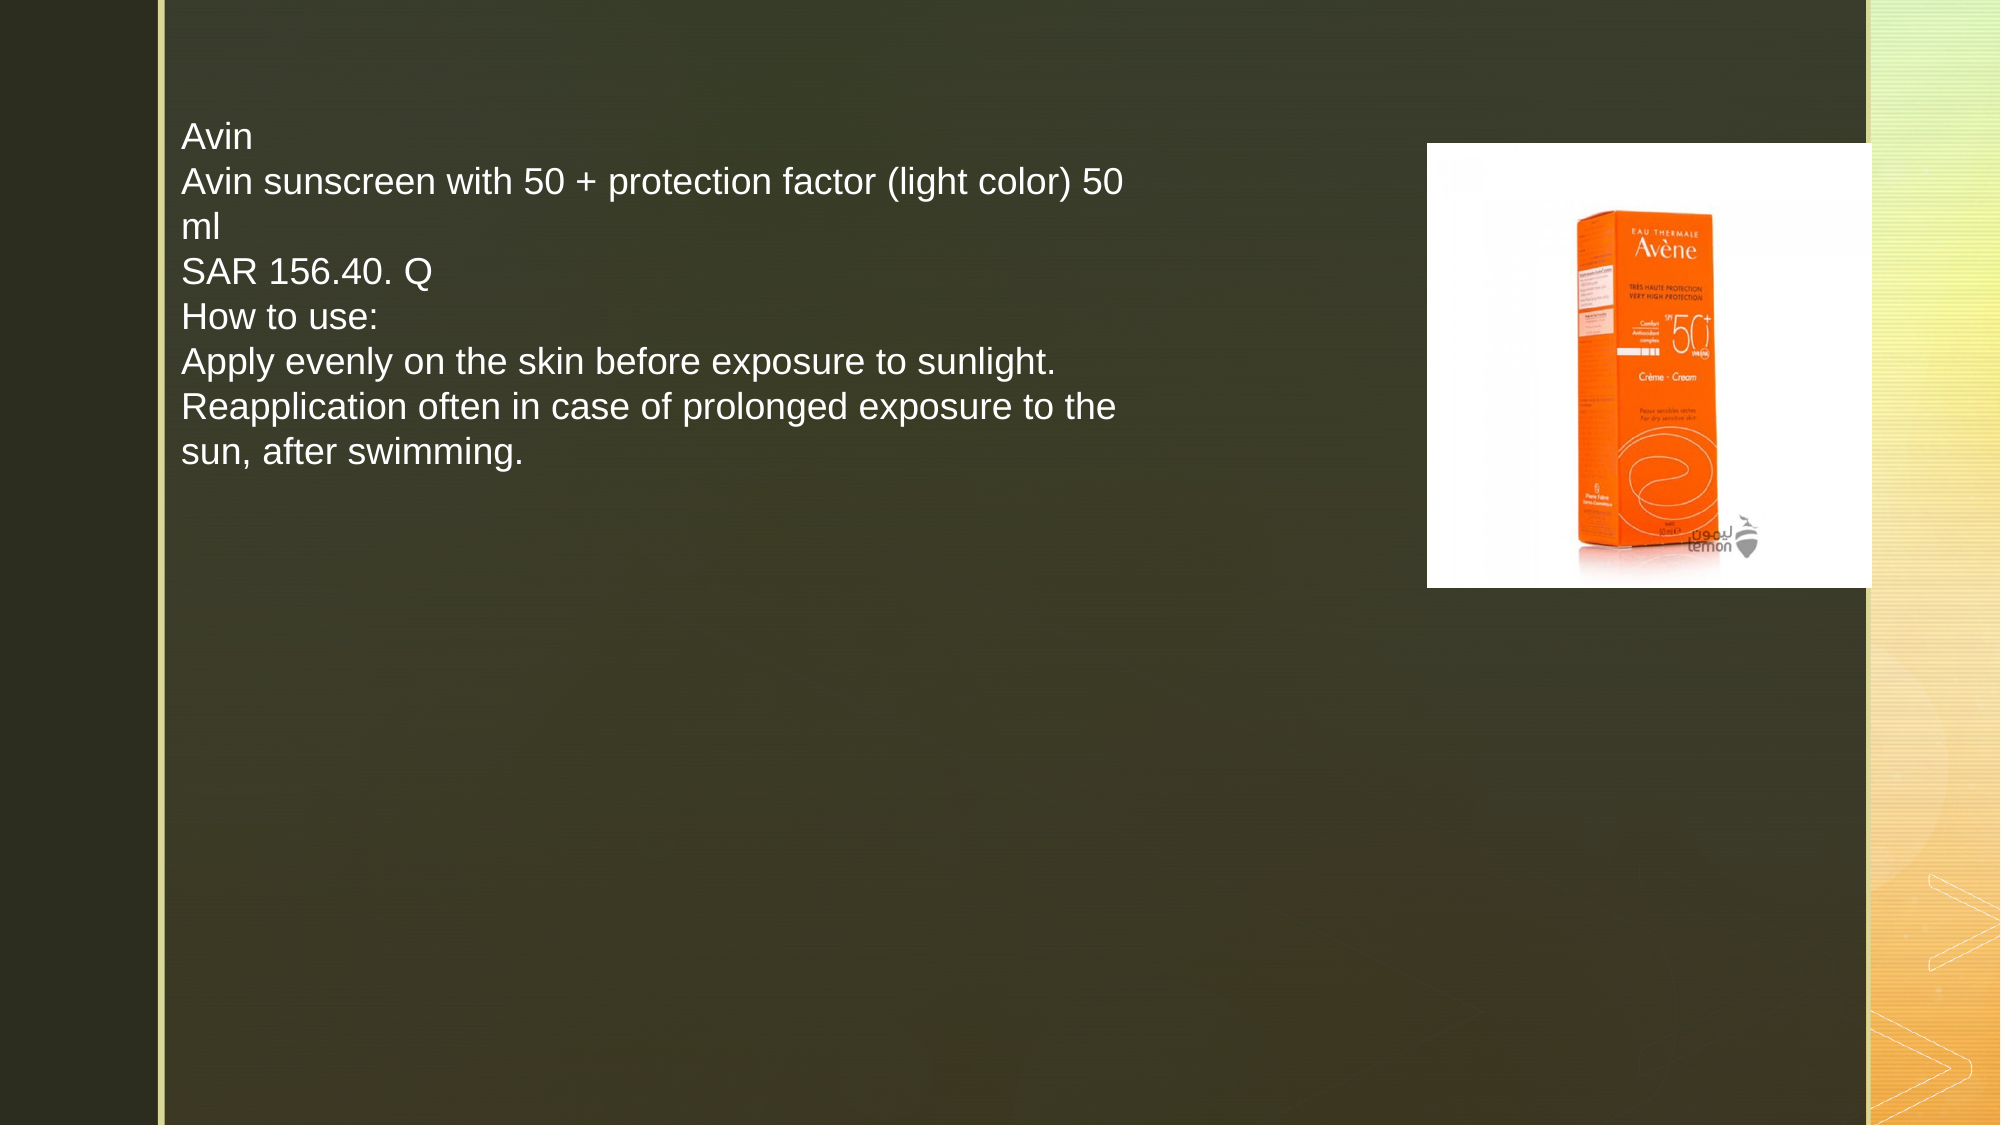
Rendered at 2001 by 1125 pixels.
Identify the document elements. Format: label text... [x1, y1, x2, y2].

text_box Avin Avin sunscreen with 50 + protection factor (light color) 50 ml SAR 156.40. Q How to use: Apply evenly on the skin before exposure to sunlight. Reapplication often in case of prolonged exposure to the sun, after swimming. [166, 104, 1167, 480]
picture [1426, 0, 2001, 1125]
